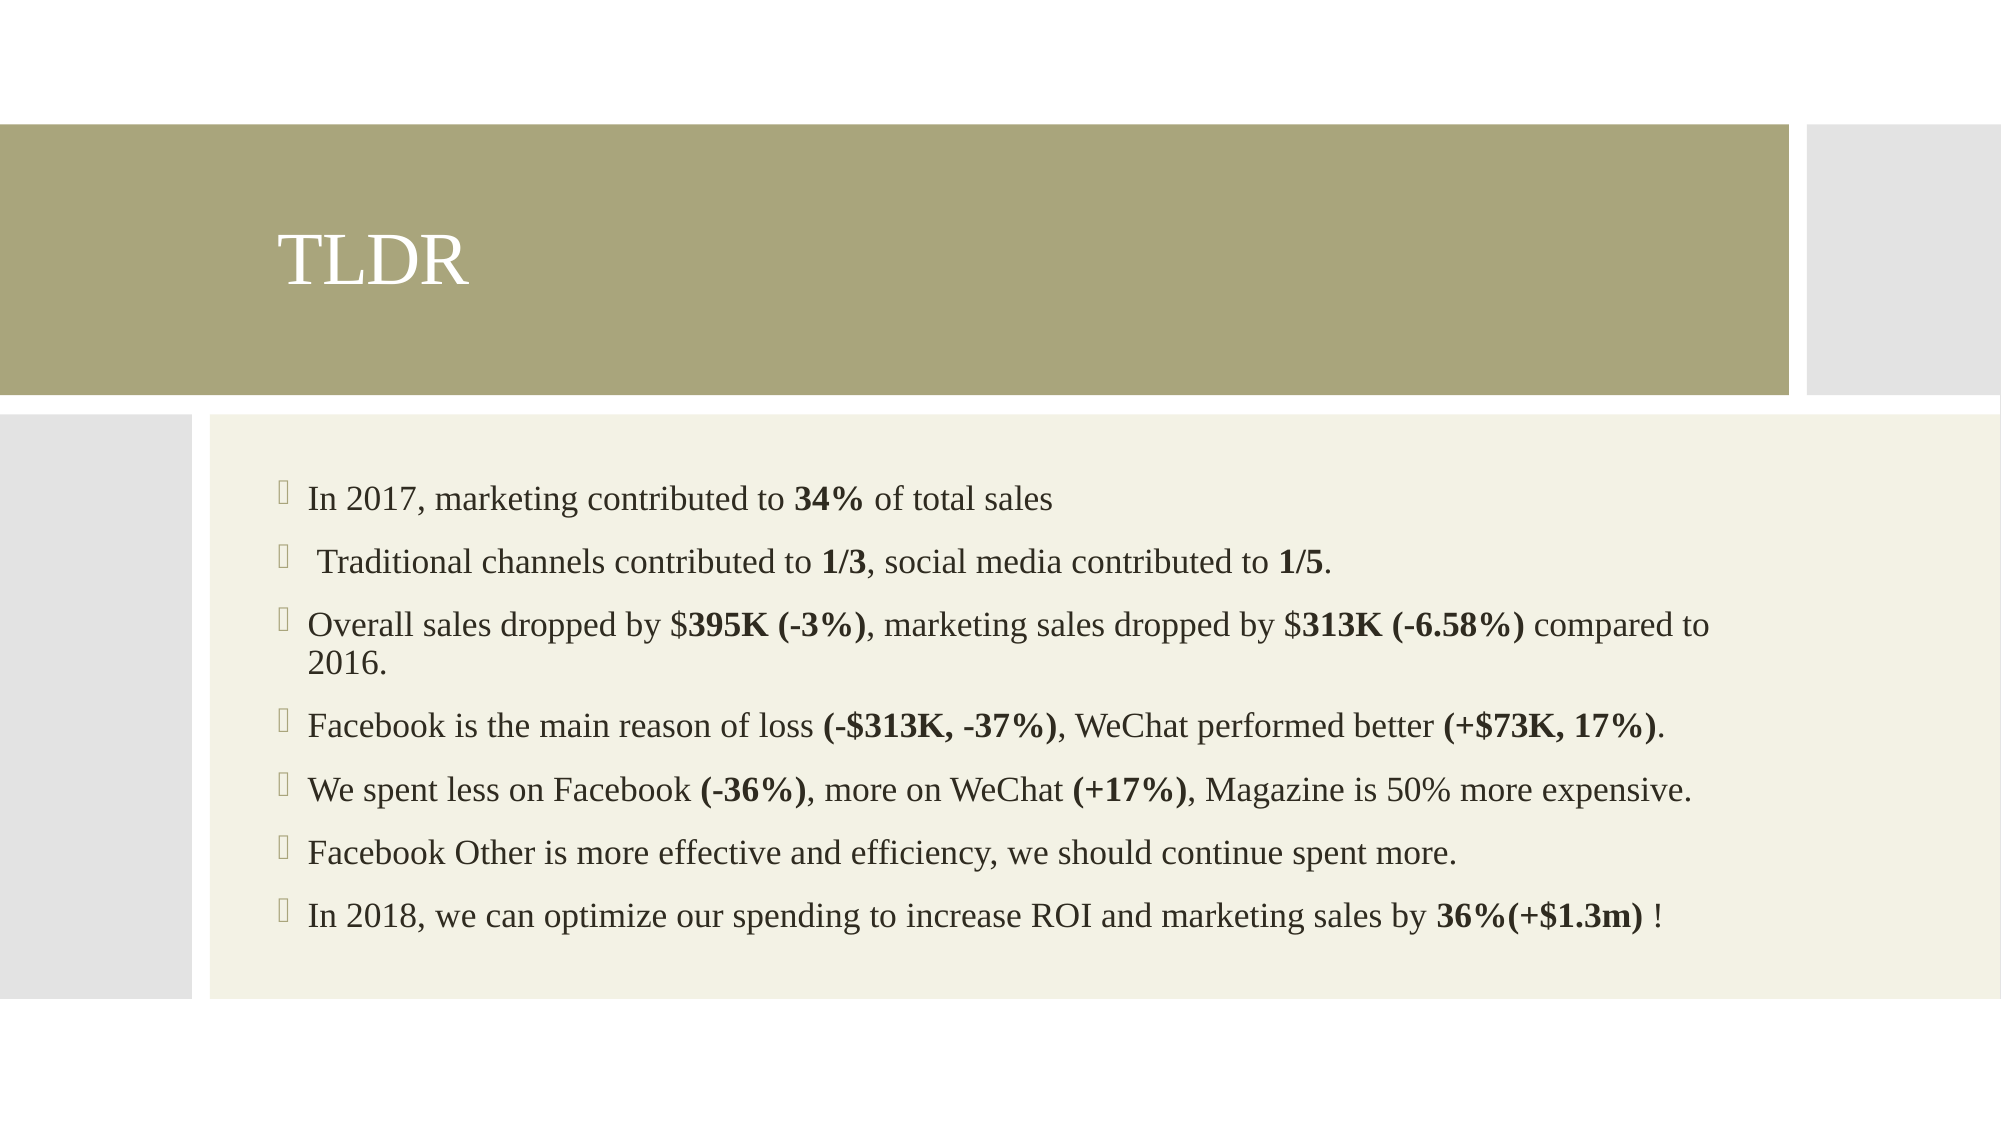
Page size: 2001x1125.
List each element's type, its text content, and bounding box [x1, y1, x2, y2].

text_box [1806, 124, 2000, 396]
title TLDR [262, 178, 1737, 343]
text_box [0, 0, 2000, 1125]
text_box [0, 414, 193, 1000]
text_box [0, 124, 1790, 396]
list In 2017, marketing contributed to 34% of total sales Traditional channels contributed to 1/3, social media contributed to 1/5. Overall sales dropped by $395K (-3%), marketing sales dropped by $313K (-6.58%) compared to 2016. Facebook is the main reason of loss (-$313K, -37%), WeChat performed better (+$73K, 17%). We spent less on Facebook (-36%), more on WeChat (+17%), Magazine is 50% more expensive. Facebook Other is more effective and efficiency, we should continue spent more. In 2018, we can optimize our spending to increase ROI and marketing sales by 36%(+$1.3m) ! [262, 415, 1737, 999]
text_box [209, 414, 2000, 1000]
